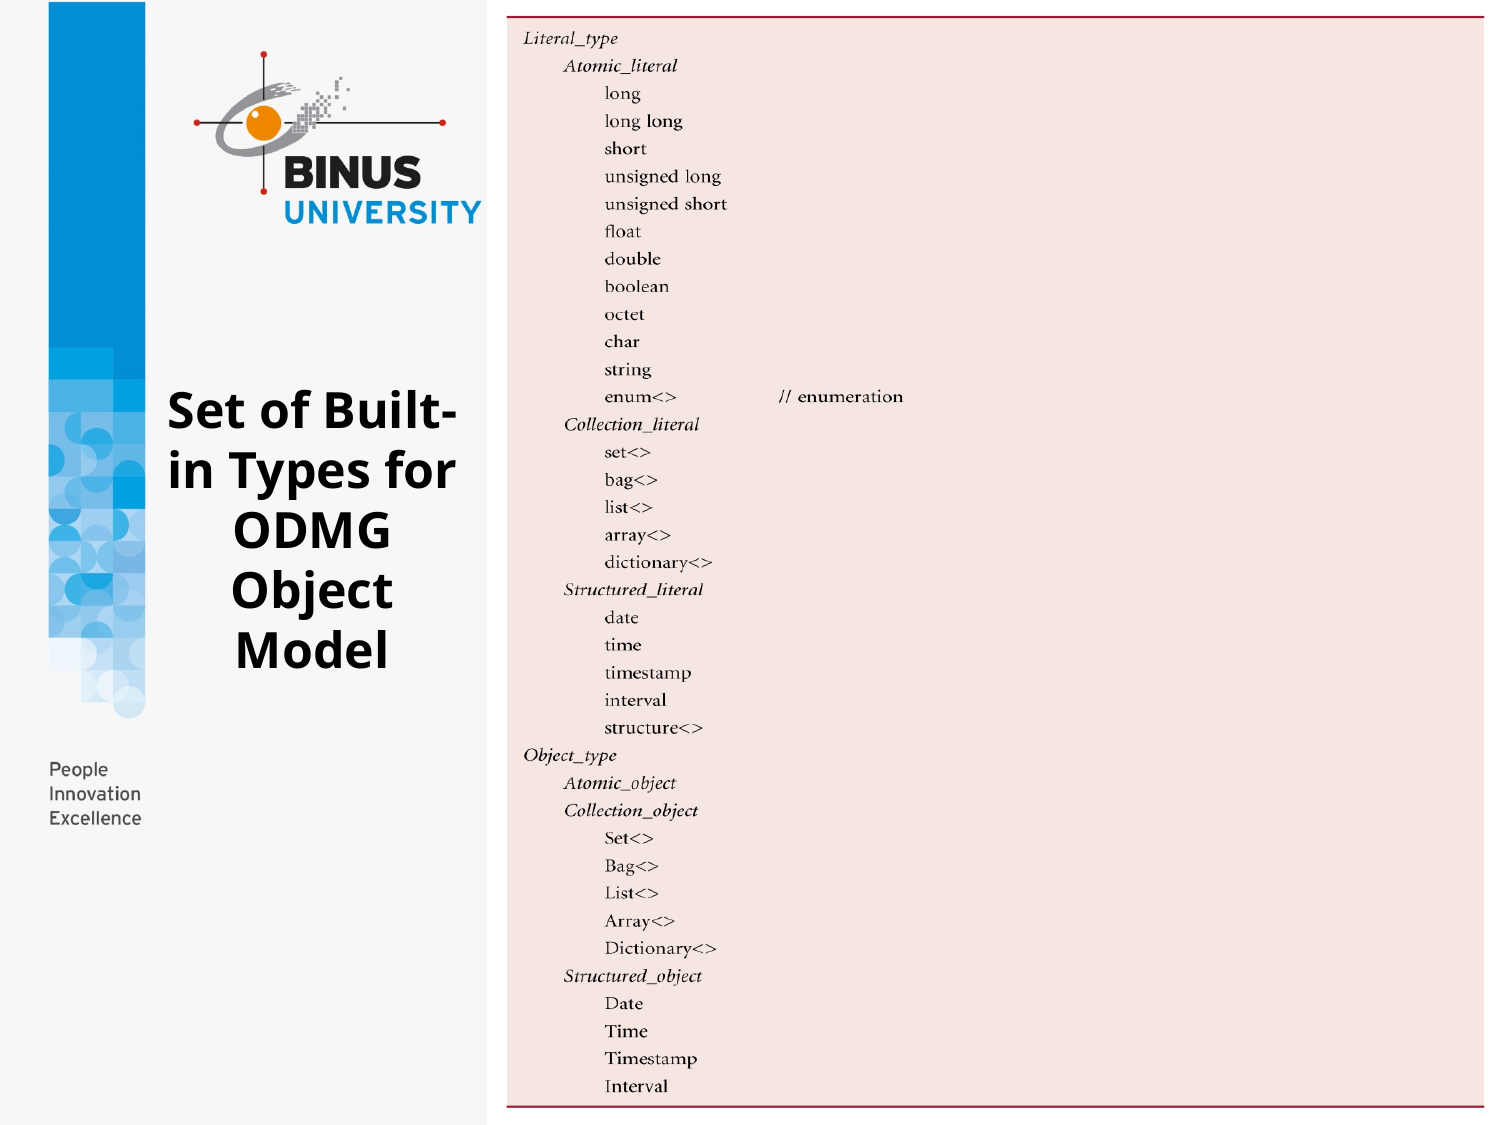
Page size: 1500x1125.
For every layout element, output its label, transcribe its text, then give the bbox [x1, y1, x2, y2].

picture [0, 0, 1500, 1125]
title Set of Built-in Types for ODMG Object Model [137, 487, 482, 570]
